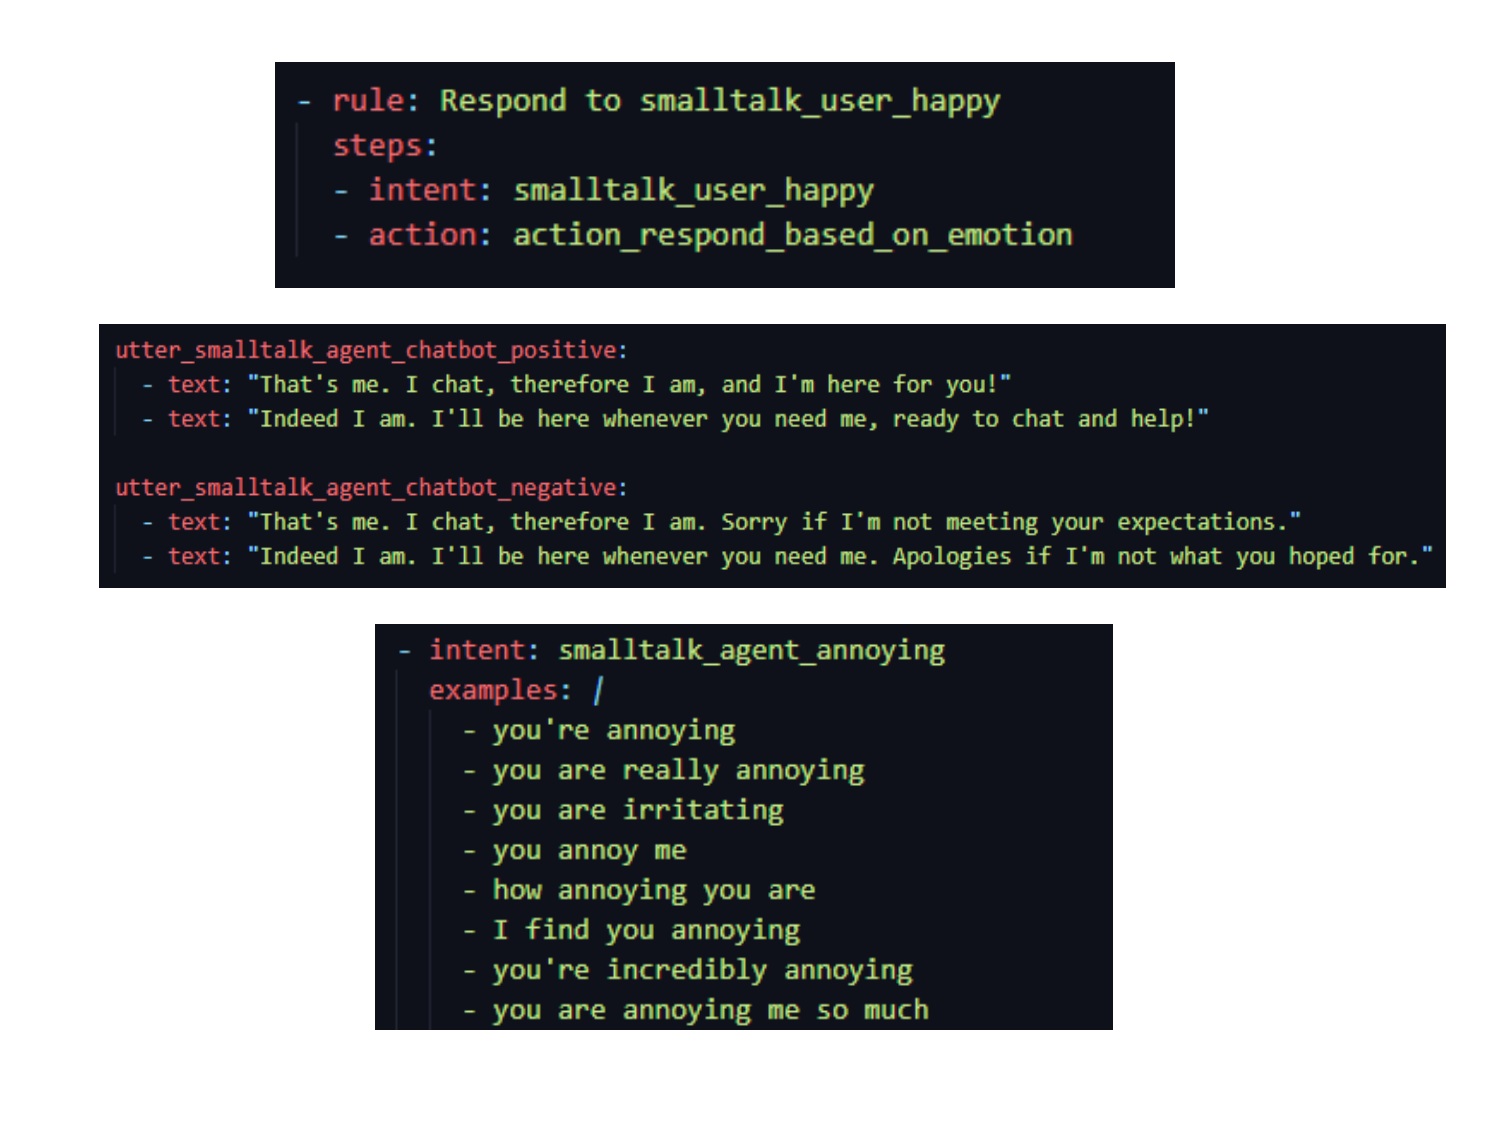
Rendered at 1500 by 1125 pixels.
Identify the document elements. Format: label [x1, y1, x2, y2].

picture [99, 324, 1446, 588]
list [274, 62, 1176, 289]
picture [374, 624, 1113, 1030]
